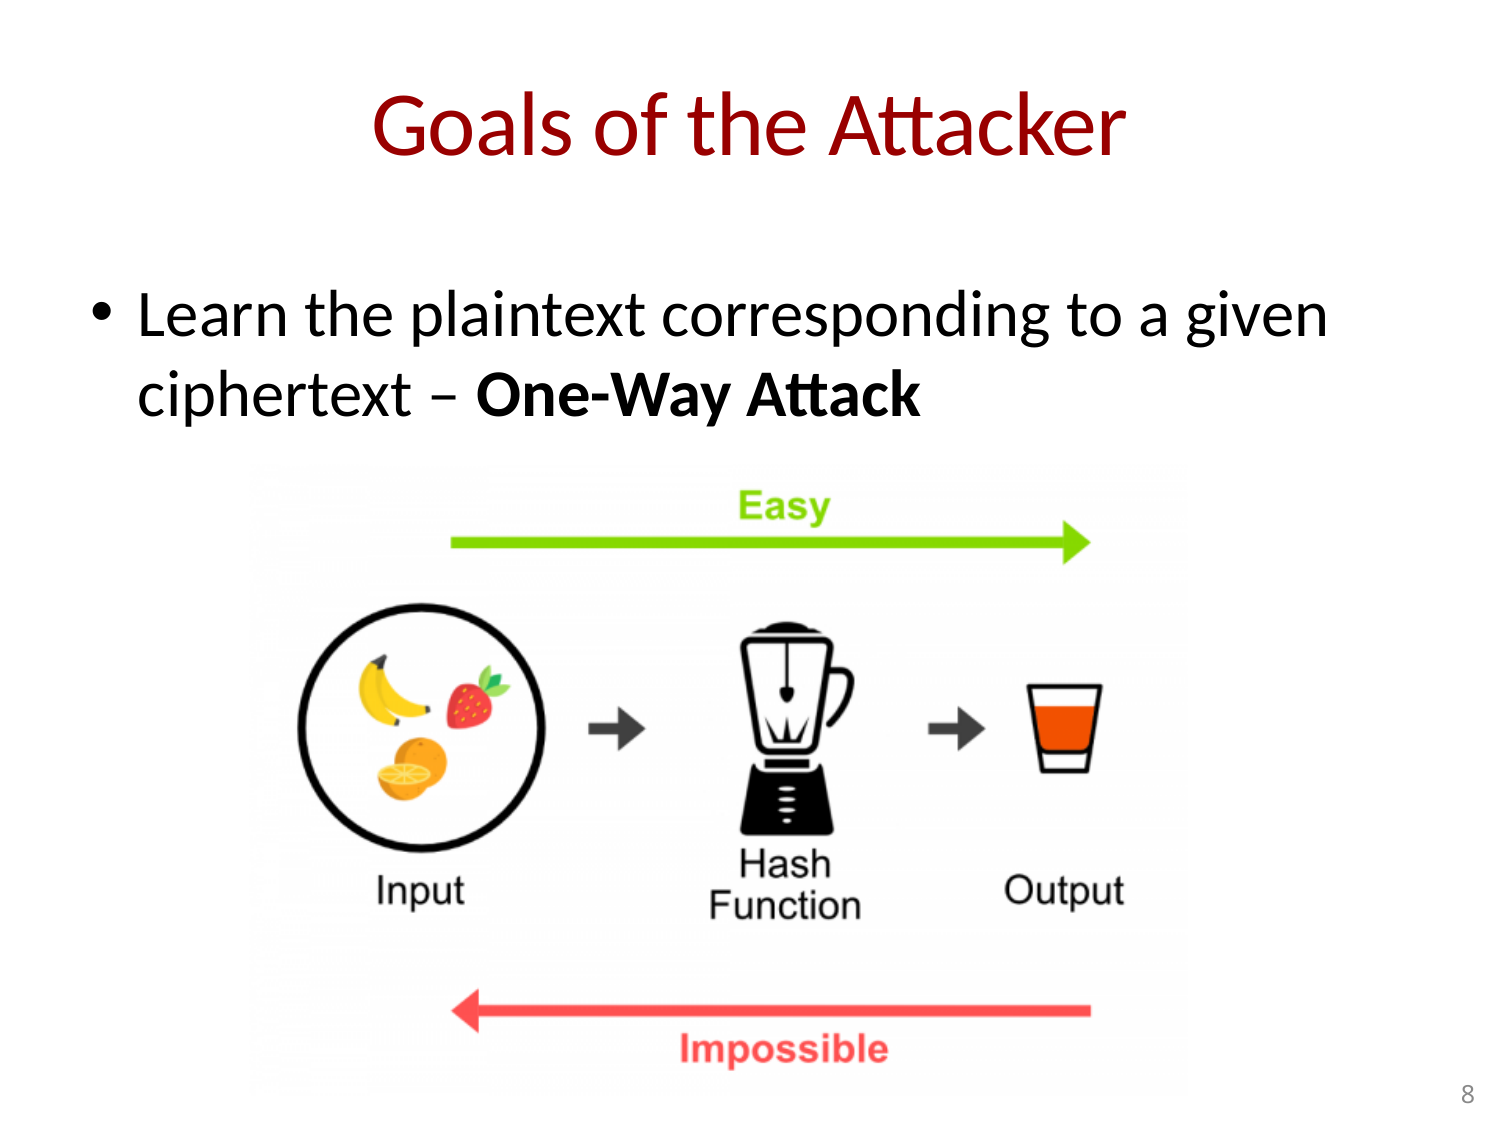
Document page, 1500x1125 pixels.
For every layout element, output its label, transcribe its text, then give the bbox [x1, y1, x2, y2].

list Learn the plaintext corresponding to a given ciphertext – One-Way Attack [75, 262, 1425, 1038]
title Goals of the Attacker [75, 24, 1425, 213]
picture [249, 464, 1188, 1097]
slide_number 8 [1125, 1065, 1475, 1125]
